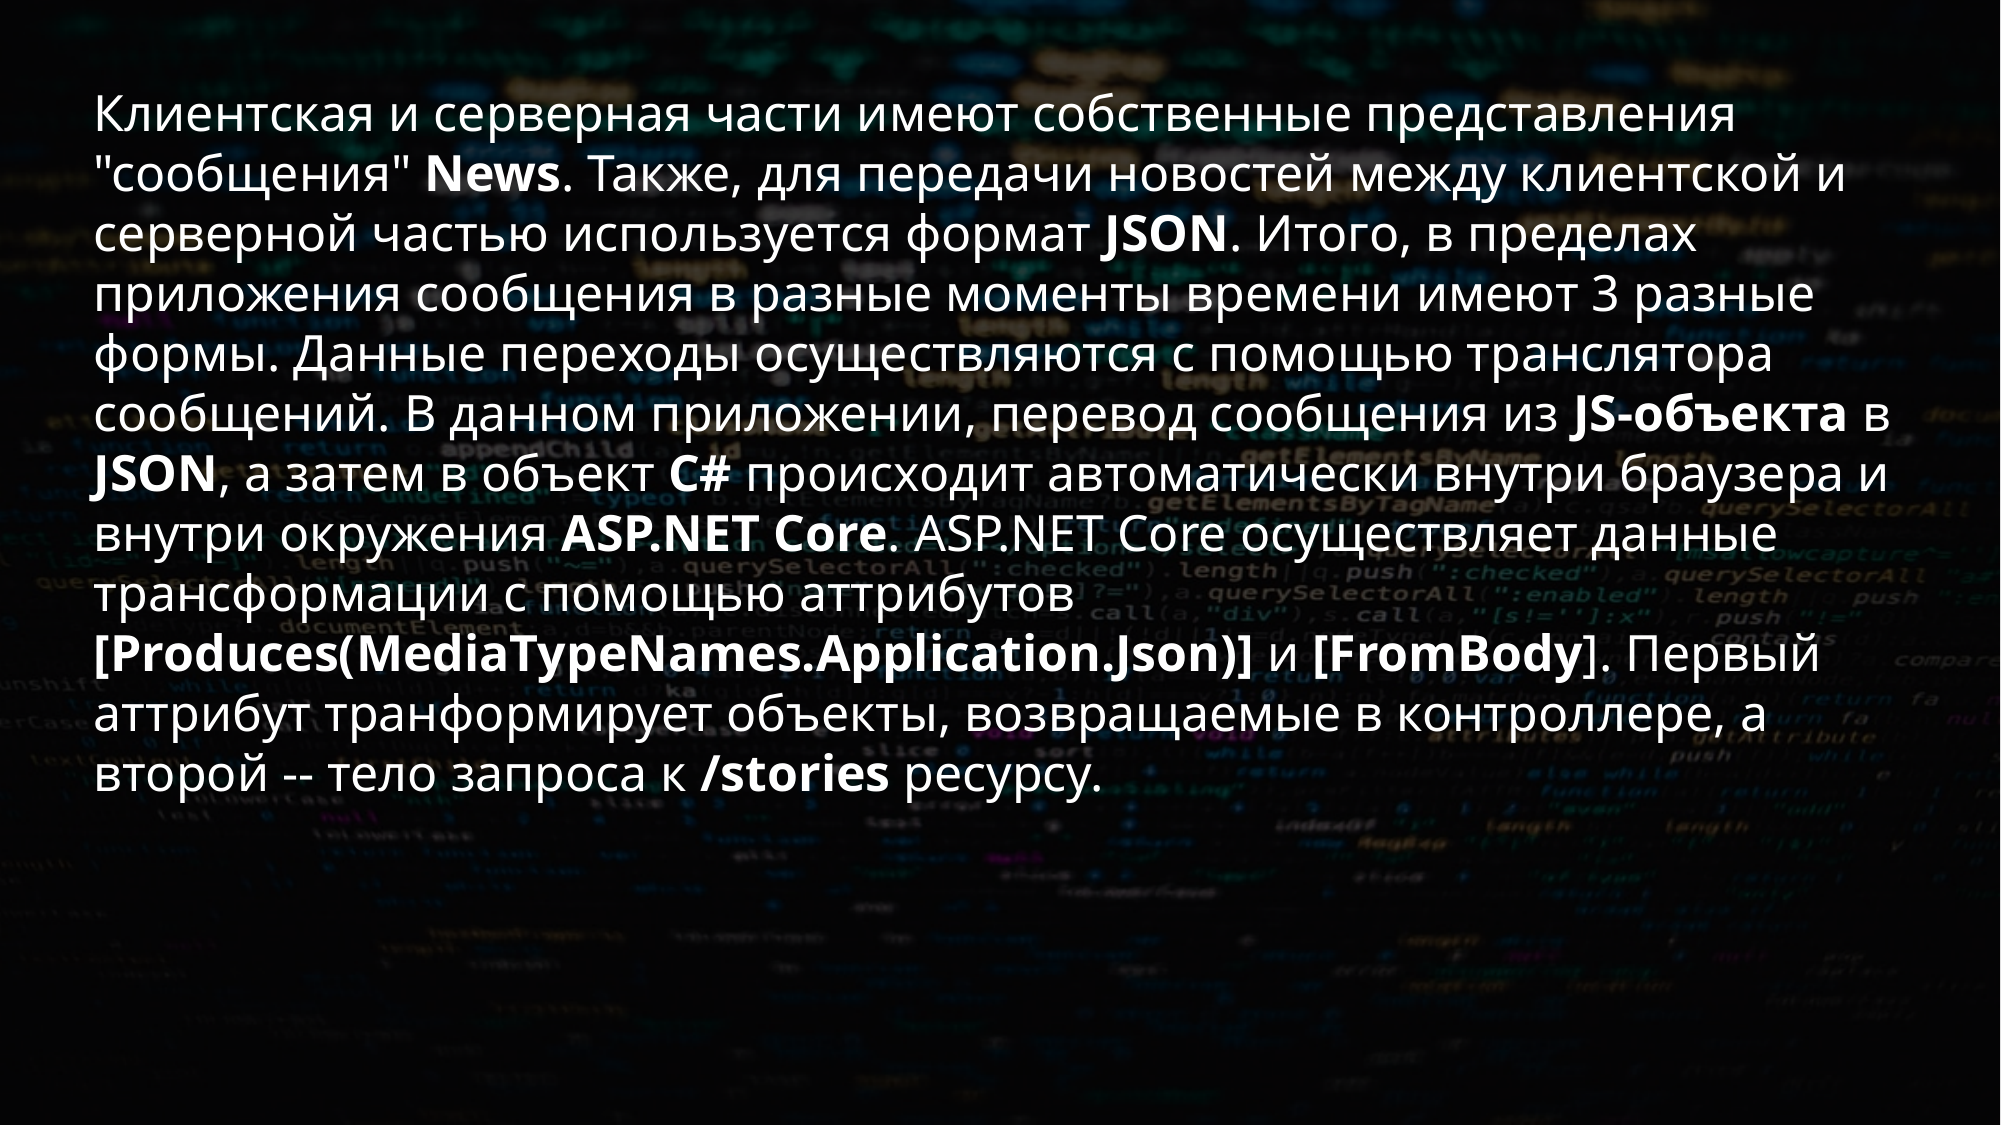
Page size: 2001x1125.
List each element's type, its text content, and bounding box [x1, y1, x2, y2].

picture [0, 0, 2001, 1125]
text_box Клиентская и серверная части имеют собственные представления "сообщения" News. Также, для передачи новостей между клиентской и серверной частью используется формат JSON. Итого, в пределах приложения сообщения в разные моменты времени имеют 3 разные формы. Данные переходы осуществляются с помощью транслятора сообщений. В данном приложении, перевод сообщения из JS-объекта в JSON, а затем в объект C# происходит автоматически внутри браузера и внутри окружения ASP.NET Core. ASP.NET Core осуществляет данные трансформации с помощью аттрибутов [Produces(MediaTypeNames.Application.Json)] и [FromBody]. Первый аттрибут транформирует объекты, возвращаемые в контроллере, а второй -- тело запроса к /stories ресурсу. [78, 73, 1946, 869]
